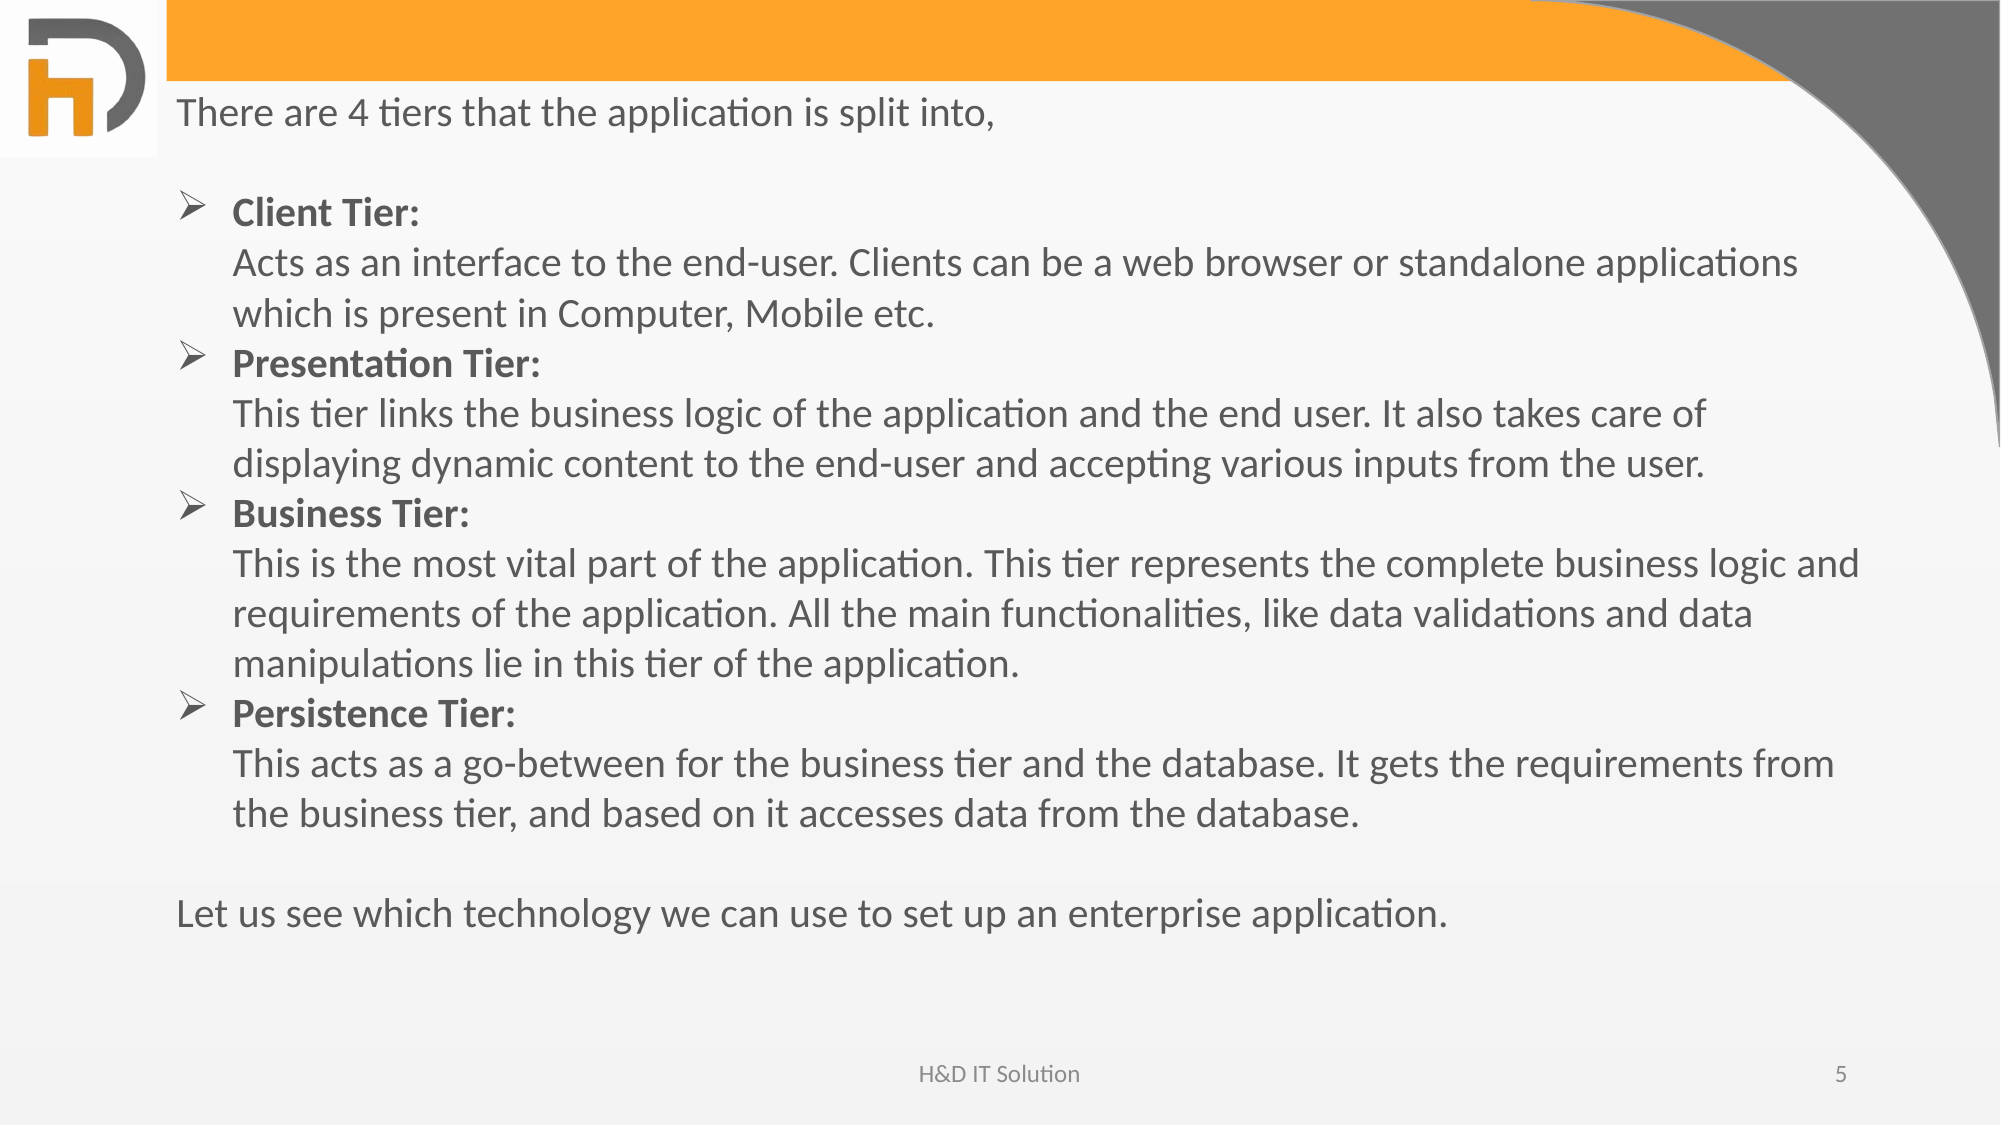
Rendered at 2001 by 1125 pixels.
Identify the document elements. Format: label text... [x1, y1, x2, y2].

text_box There are 4 tiers that the application is split into, Client Tier: Acts as an interface to the end-user. Clients can be a web browser or standalone applications which is present in Computer, Mobile etc. Presentation Tier: This tier links the business logic of the application and the end user. It also takes care of displaying dynamic content to the end-user and accepting various inputs from the user. Business Tier: This is the most vital part of the application. This tier represents the complete business logic and requirements of the application. All the main functionalities, like data validations and data manipulations lie in this tier of the application. Persistence Tier: This acts as a go-between for the business tier and the database. It gets the requirements from the business tier, and based on it accesses data from the database. Let us see which technology we can use to set up an enterprise application. [161, 77, 1893, 943]
slide_number 5 [1412, 1042, 1863, 1103]
picture [0, 0, 157, 157]
footer H&D IT Solution [662, 1042, 1338, 1103]
